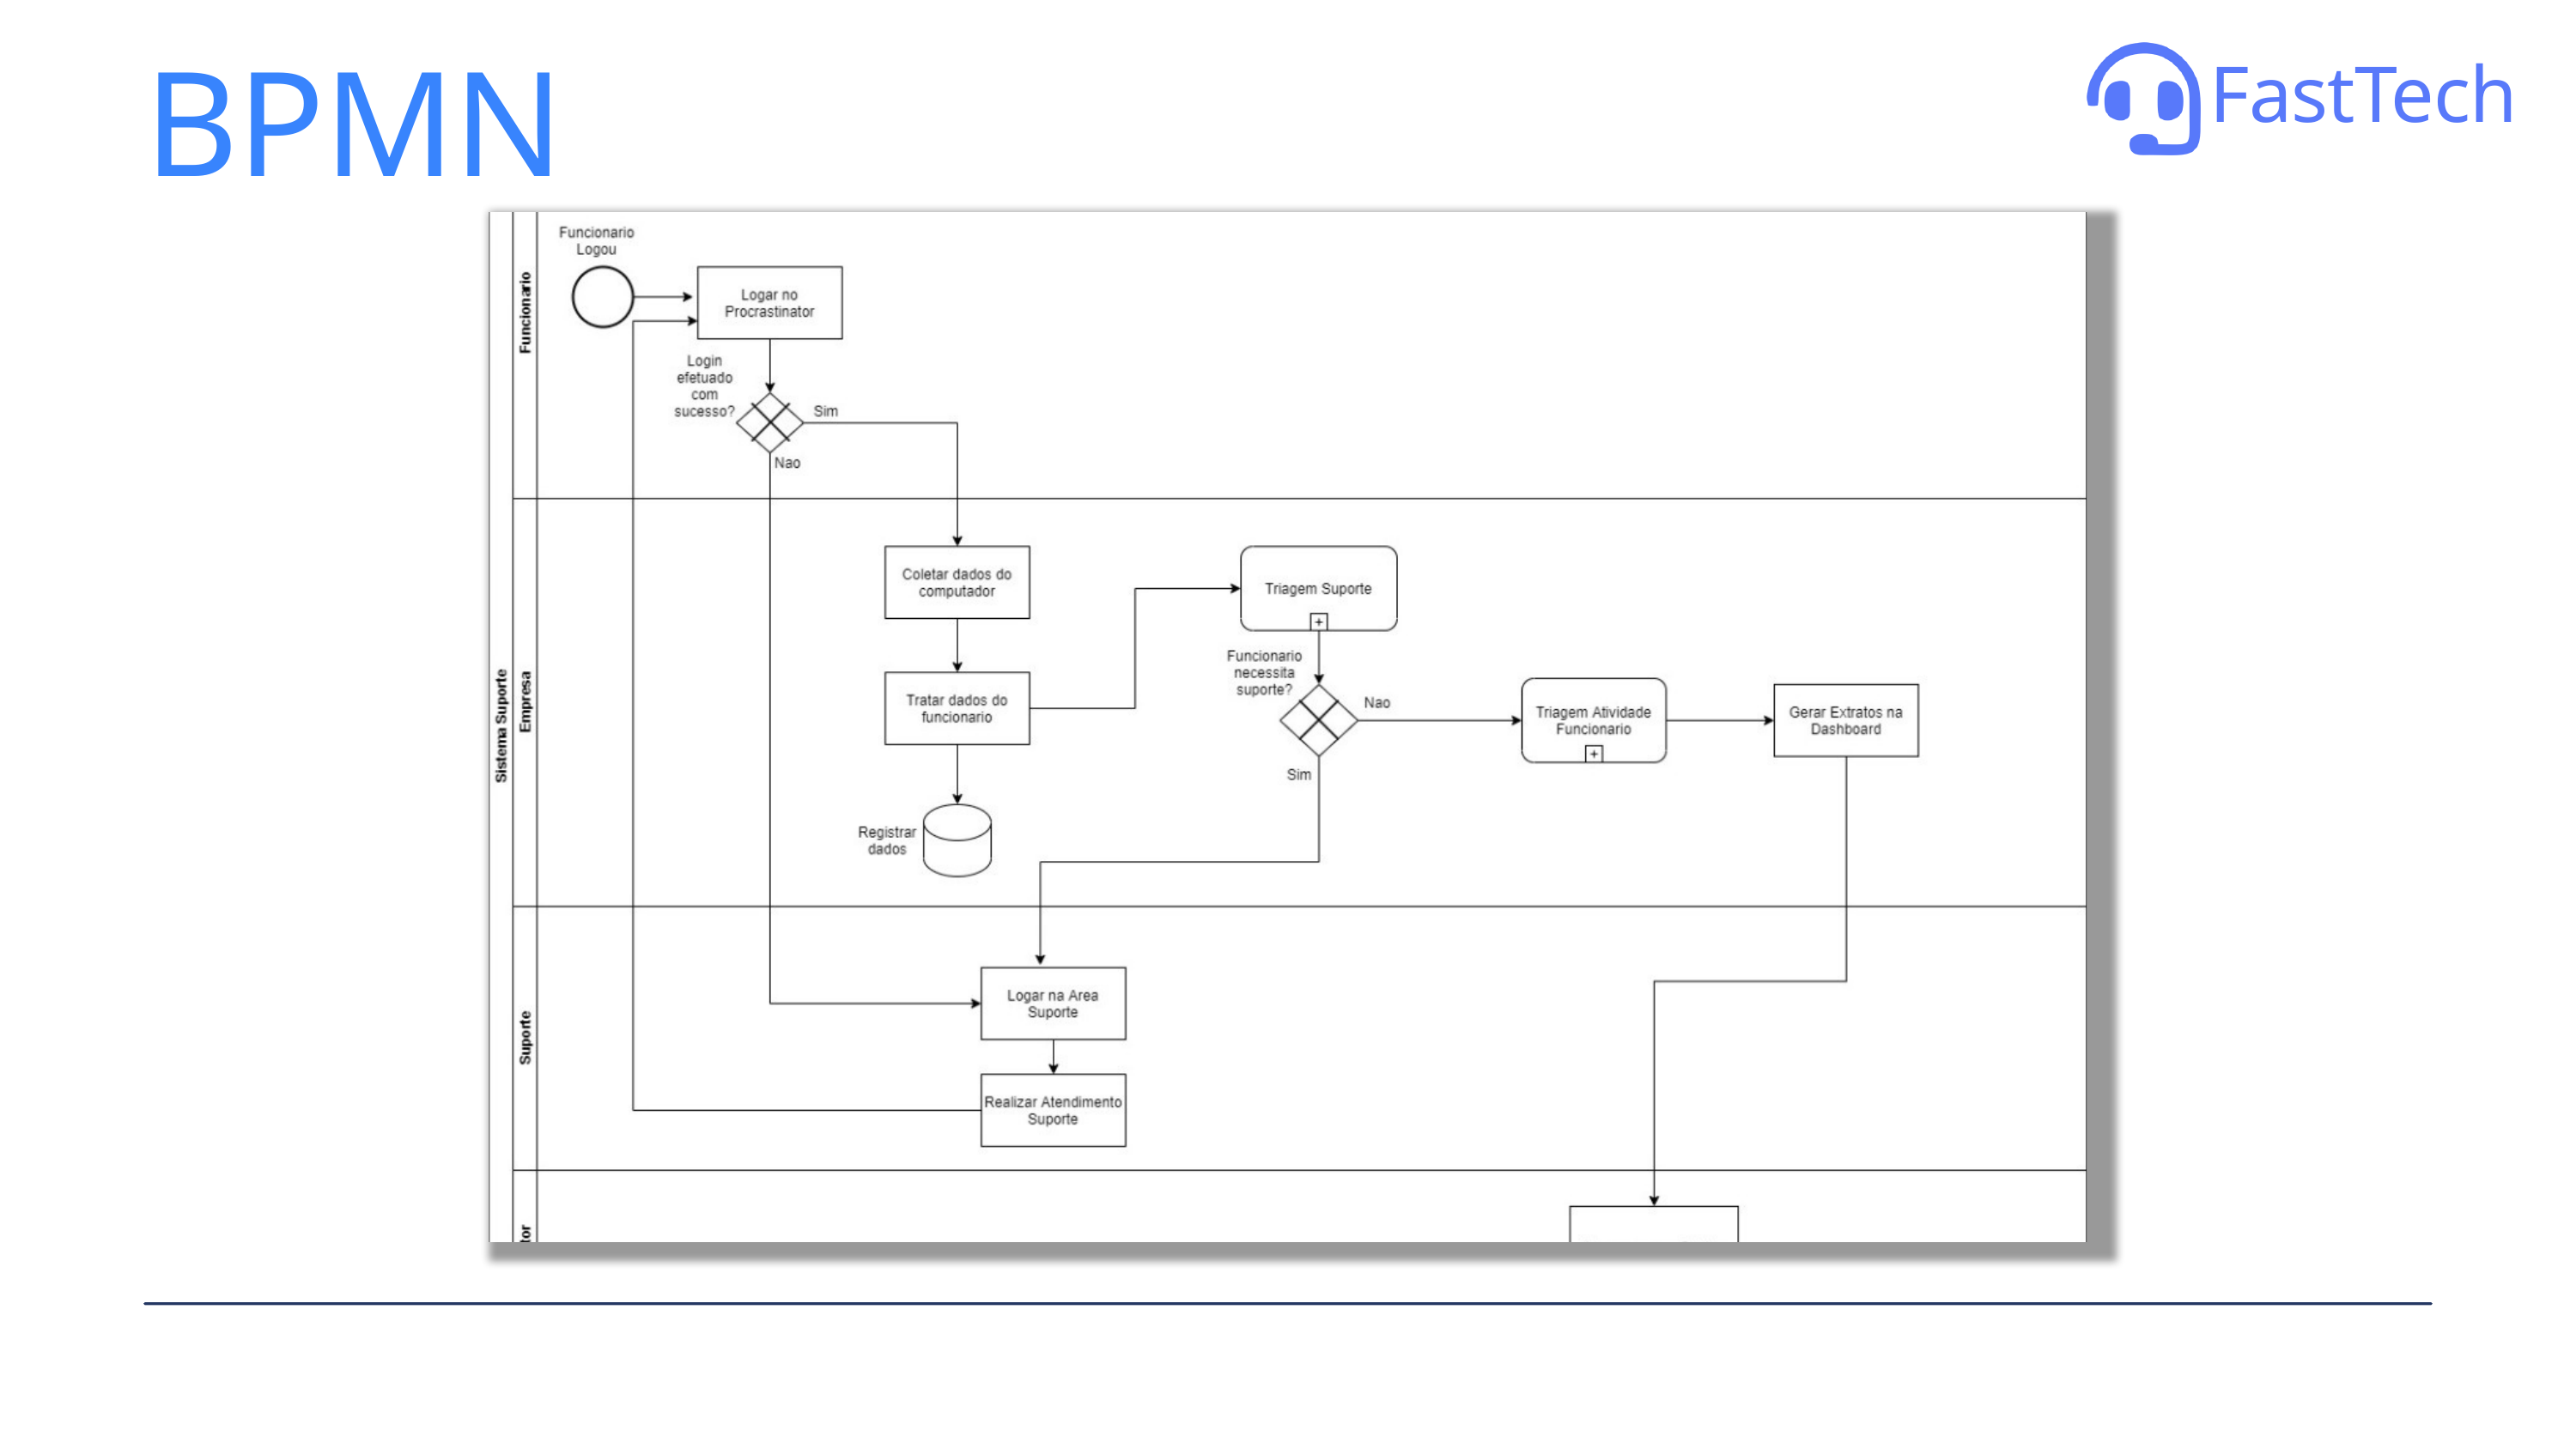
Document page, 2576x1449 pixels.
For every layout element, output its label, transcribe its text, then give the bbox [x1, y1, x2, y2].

text_box BPMN [144, 45, 2174, 206]
picture [2086, 41, 2201, 155]
picture [489, 211, 2087, 1242]
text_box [2209, 52, 2576, 201]
